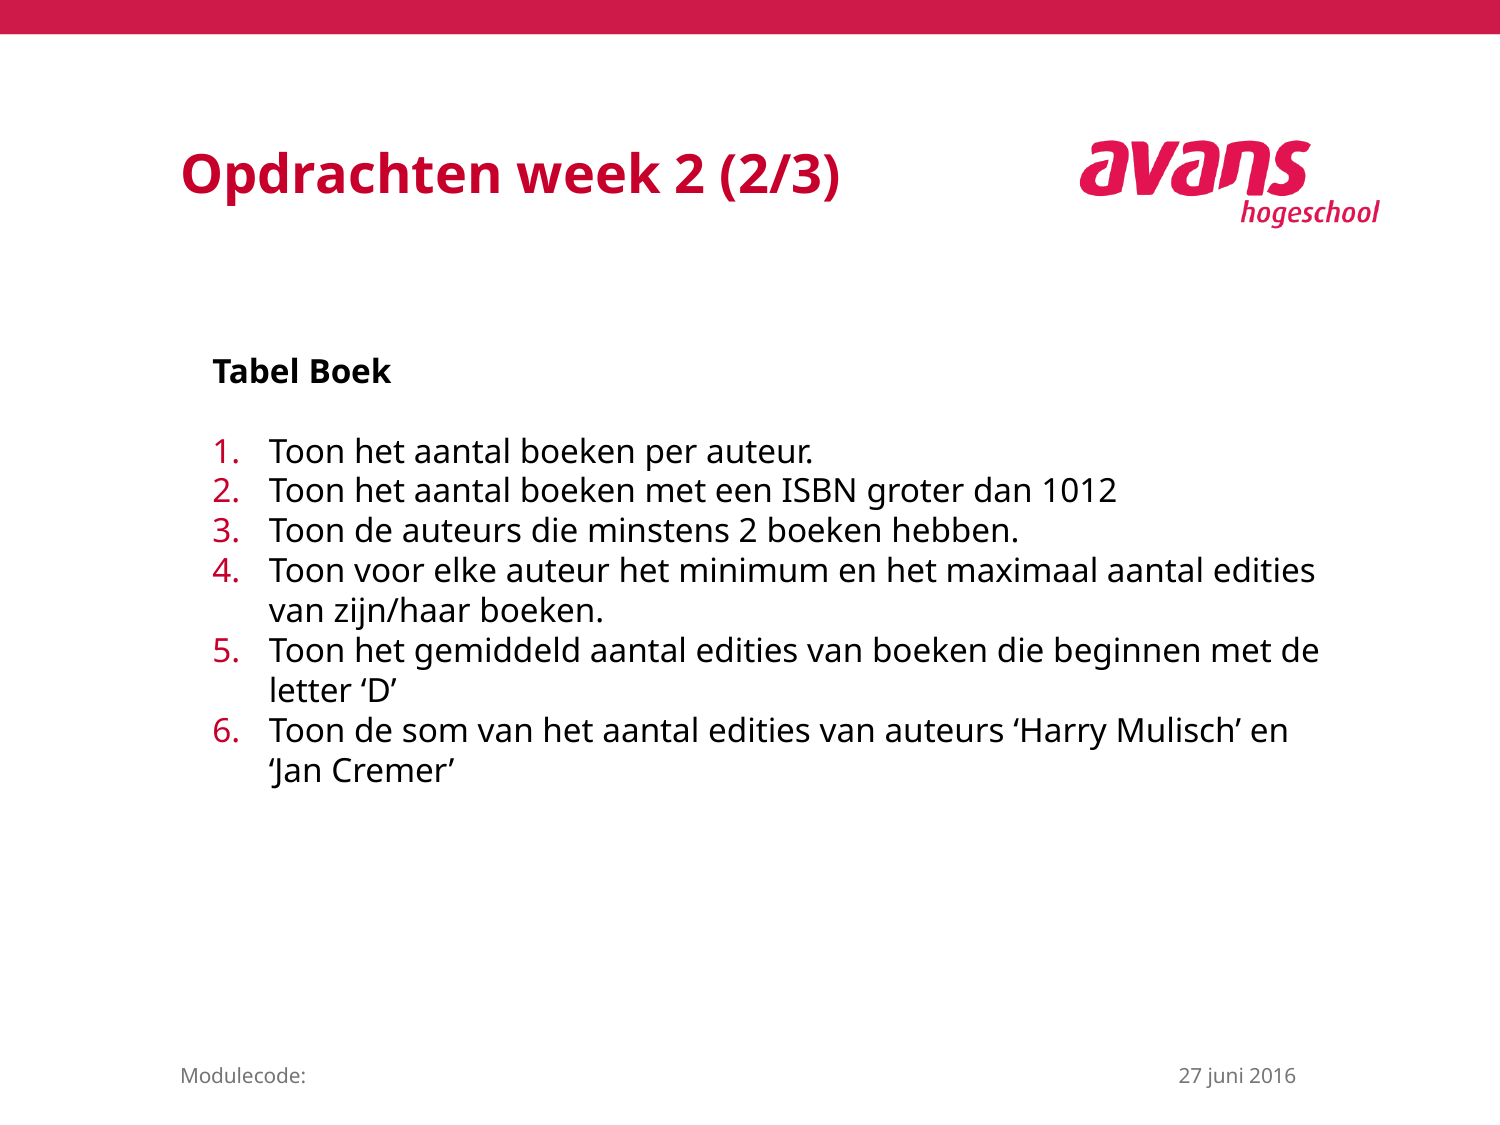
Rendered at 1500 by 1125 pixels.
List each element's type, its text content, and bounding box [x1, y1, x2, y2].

title Opdrachten week 2 (2/3) [180, 150, 1019, 209]
picture [0, 0, 1500, 1125]
list Tabel Boek Toon het aantal boeken per auteur. Toon het aantal boeken met een ISBN groter dan 1012 Toon de auteurs die minstens 2 boeken hebben. Toon voor elke auteur het minimum en het maximaal aantal edities van zijn/haar boeken. Toon het gemiddeld aantal edities van boeken die beginnen met de letter ‘D’ Toon de som van het aantal edities van auteurs ‘Harry Mulisch’ en ‘Jan Cremer’ [183, 349, 1323, 986]
